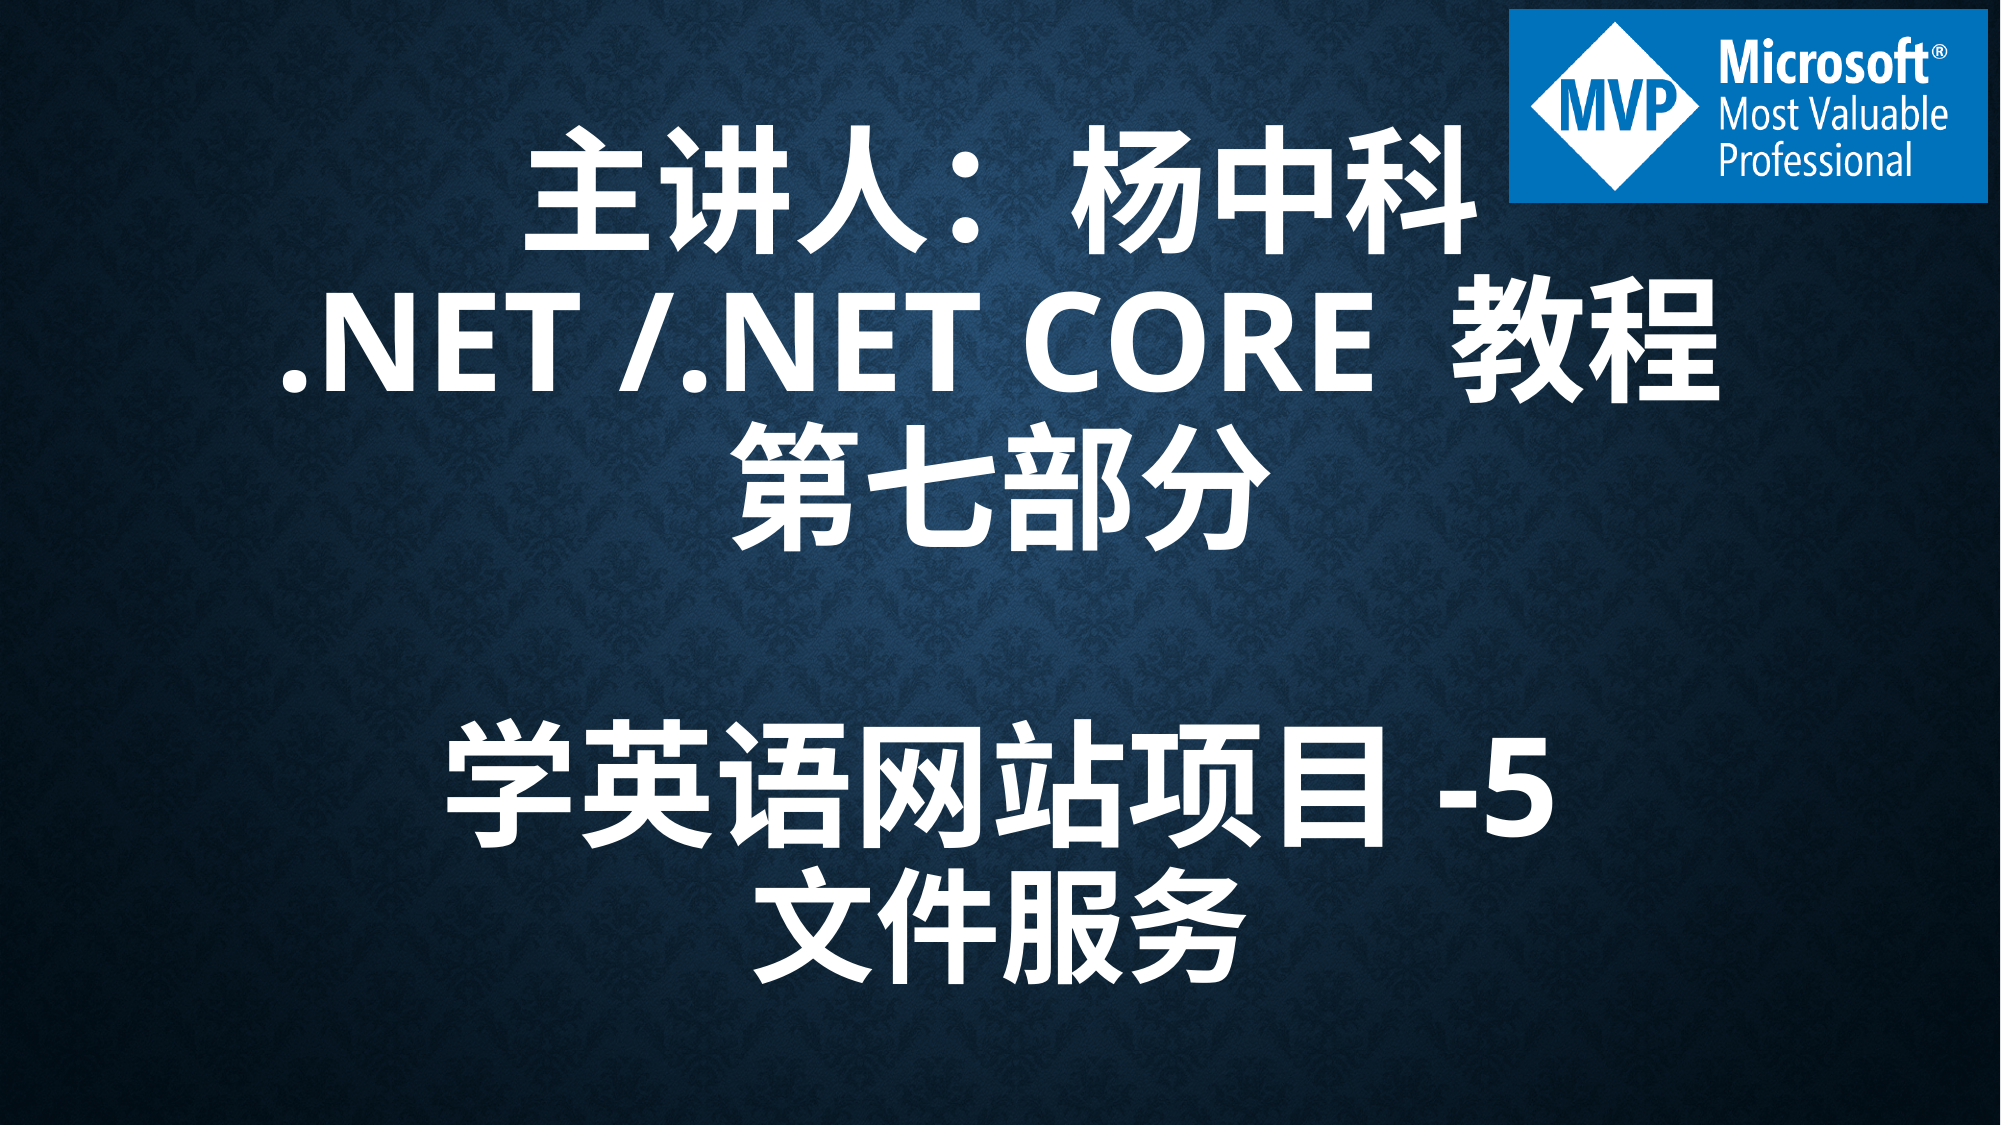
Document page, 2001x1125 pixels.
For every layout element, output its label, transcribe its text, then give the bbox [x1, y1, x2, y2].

picture [1508, 8, 1988, 203]
title 主讲人：杨中科 .NET /.NET Core 教程 第七部分 学英语网站项目-5 文件服务 [55, 52, 1945, 1073]
